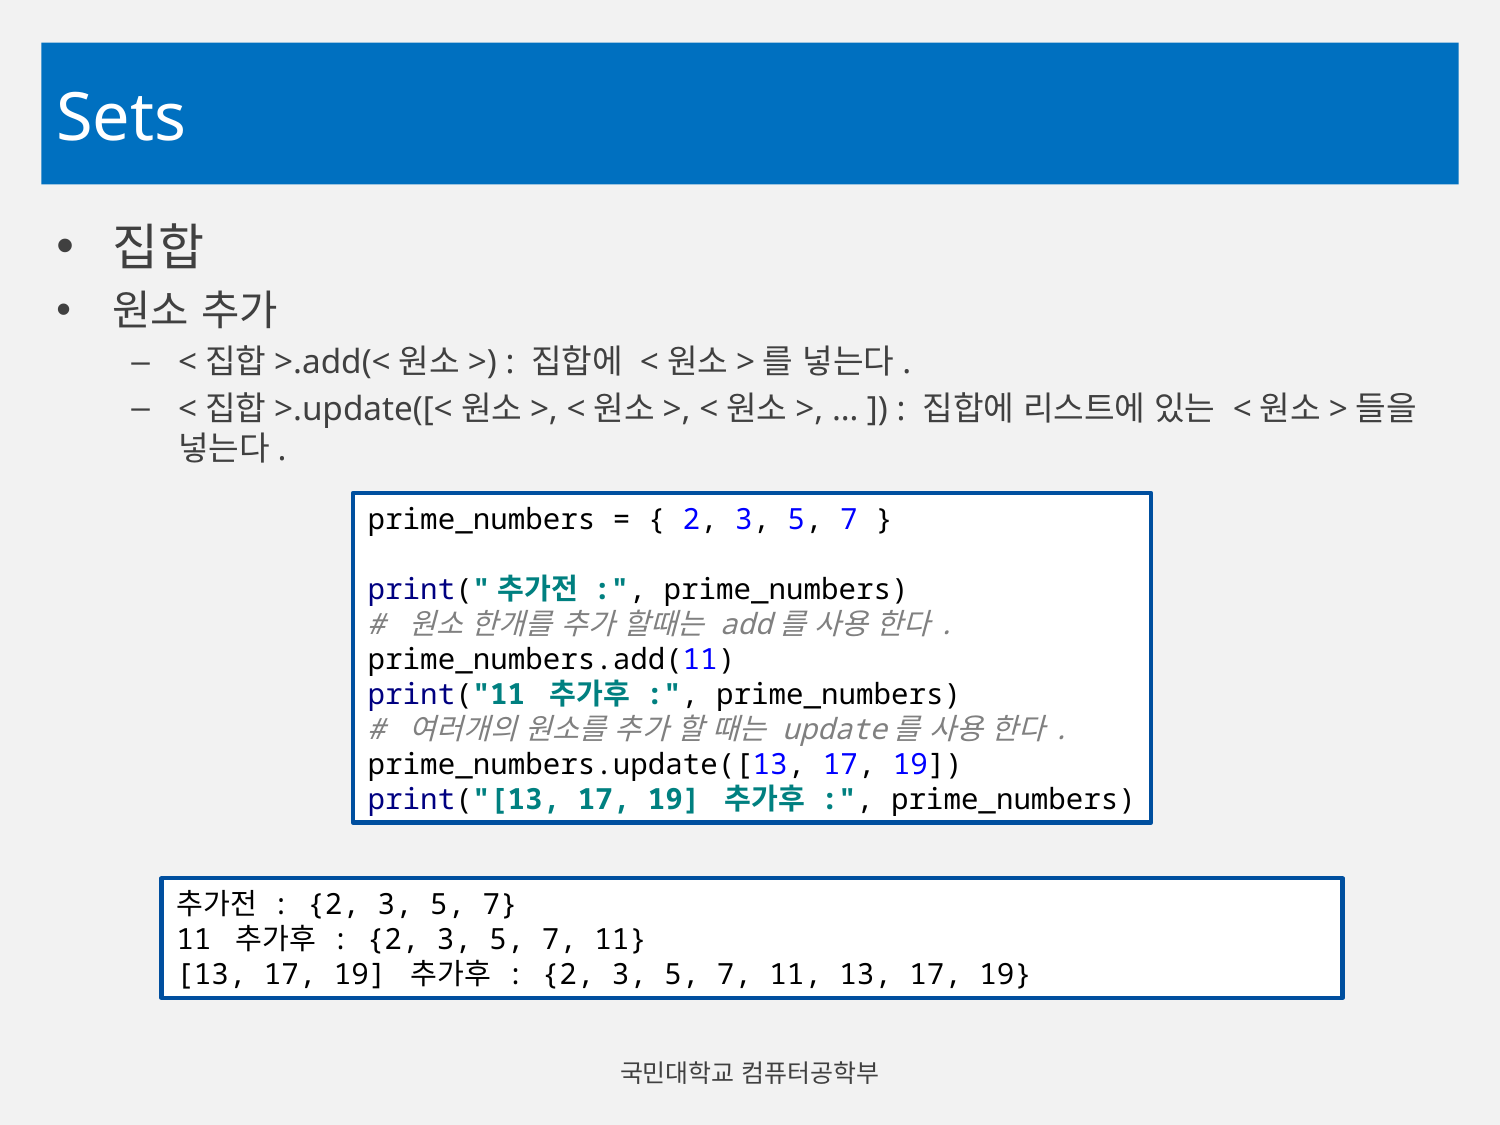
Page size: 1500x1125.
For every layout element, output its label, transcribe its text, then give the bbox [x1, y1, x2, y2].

title Sets [41, 42, 1459, 185]
text_box 추가전 : {2, 3, 5, 7} 11 추가후 : {2, 3, 5, 7, 11} [13, 17, 19] 추가후 : {2, 3, 5, 7, 11, 13, 17, 19} [159, 876, 1345, 1000]
text_box prime_numbers = { 2, 3, 5, 7 } print("추가전 :", prime_numbers) # 원소 한개를 추가 할때는 add를 사용 한다. prime_numbers.add(11) print("11 추가후 :", prime_numbers) # 여러개의 원소를 추가 할 때는 update를 사용 한다. prime_numbers.update([13, 17, 19]) print("[13, 17, 19] 추가후 :", prime_numbers) [351, 491, 1153, 825]
list 집합 원소 추가 <집합>.add(<원소>) : 집합에 <원소>를 넣는다. <집합>.update([<원소>, <원소>, <원소>, … ]) : 집합에 리스트에 있는 <원소>들을 넣는다. [41, 208, 1459, 1000]
footer 국민대학교 컴퓨터공학부 [466, 1042, 1034, 1103]
